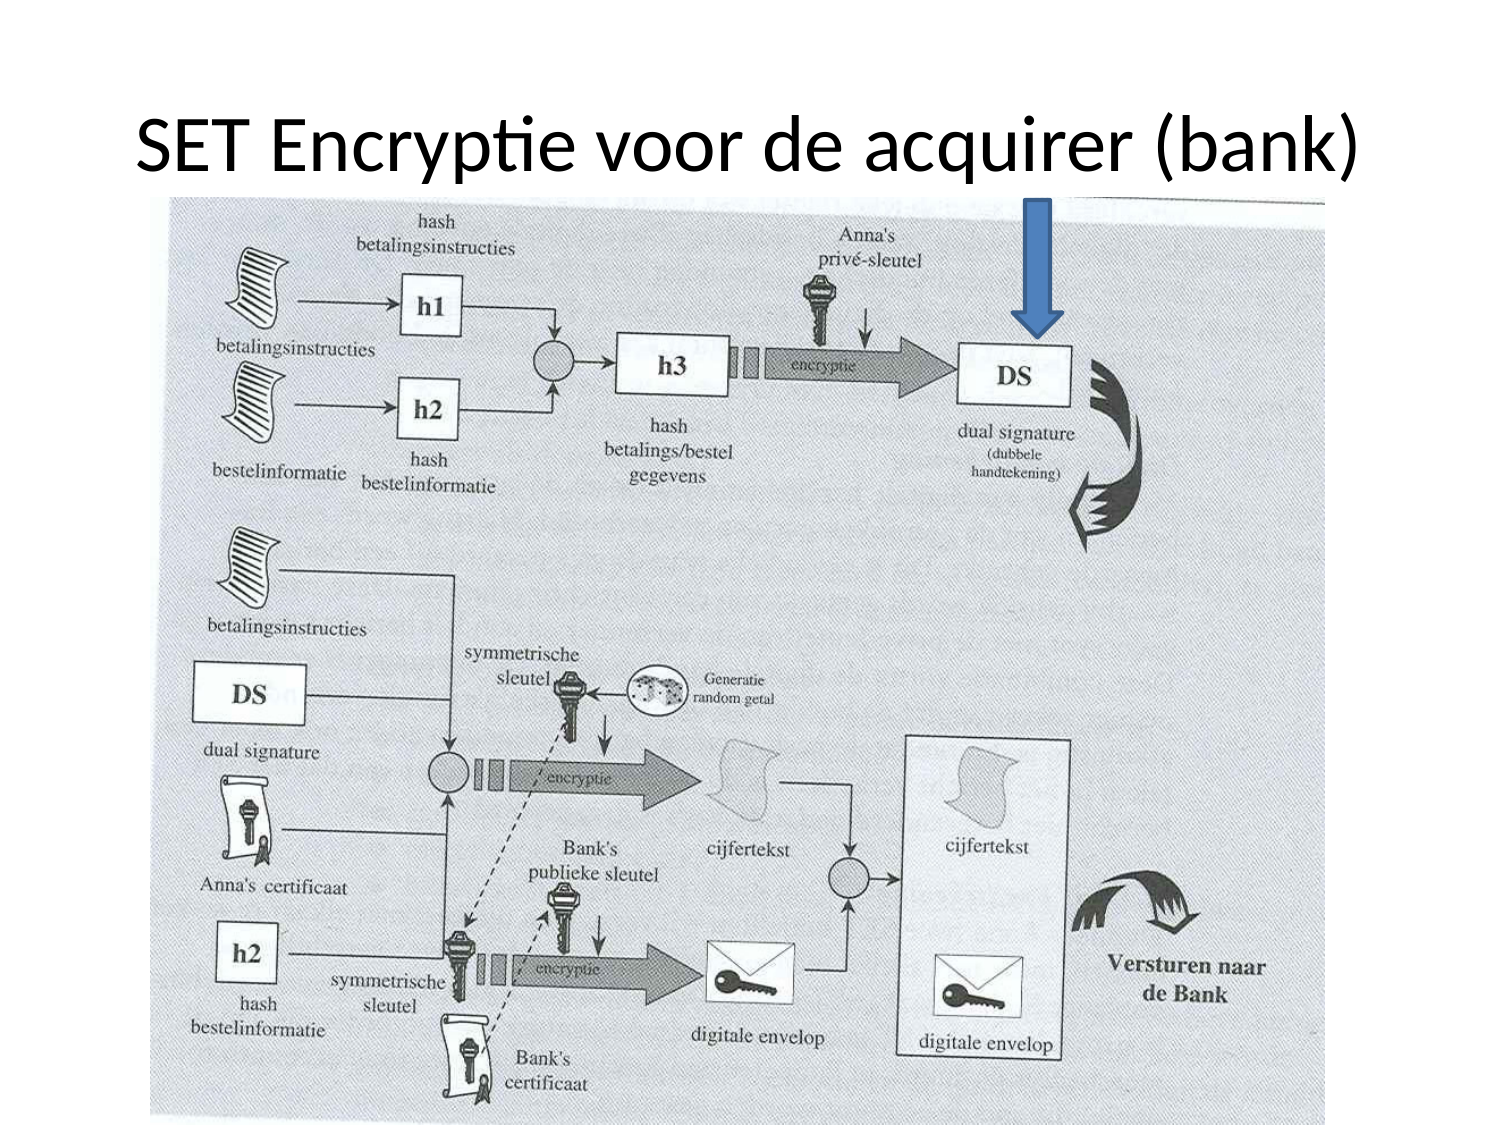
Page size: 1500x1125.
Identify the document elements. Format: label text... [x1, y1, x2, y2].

picture [149, 196, 1326, 1125]
title SET Encryptie voor de acquirer (bank) [75, 45, 1425, 233]
